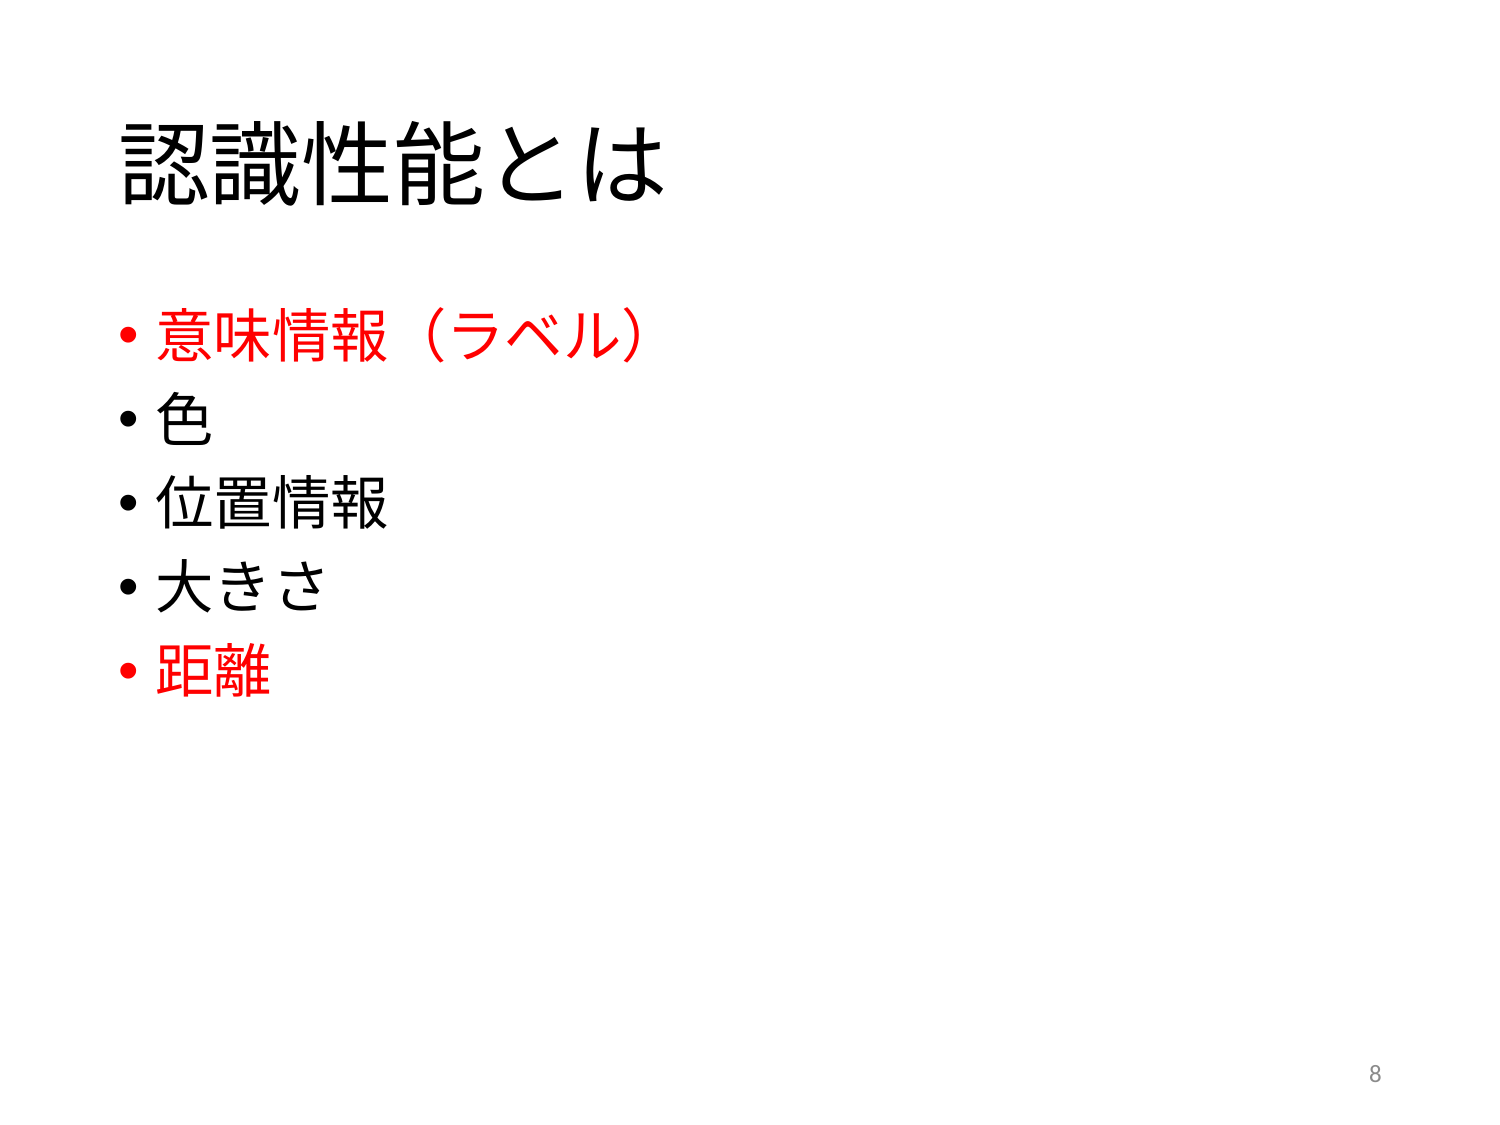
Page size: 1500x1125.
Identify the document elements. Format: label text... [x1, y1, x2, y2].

title 認識性能とは [103, 59, 1397, 278]
slide_number 8 [1059, 1042, 1397, 1103]
list 意味情報（ラベル） 色 位置情報 大きさ 距離 [103, 299, 1397, 1014]
